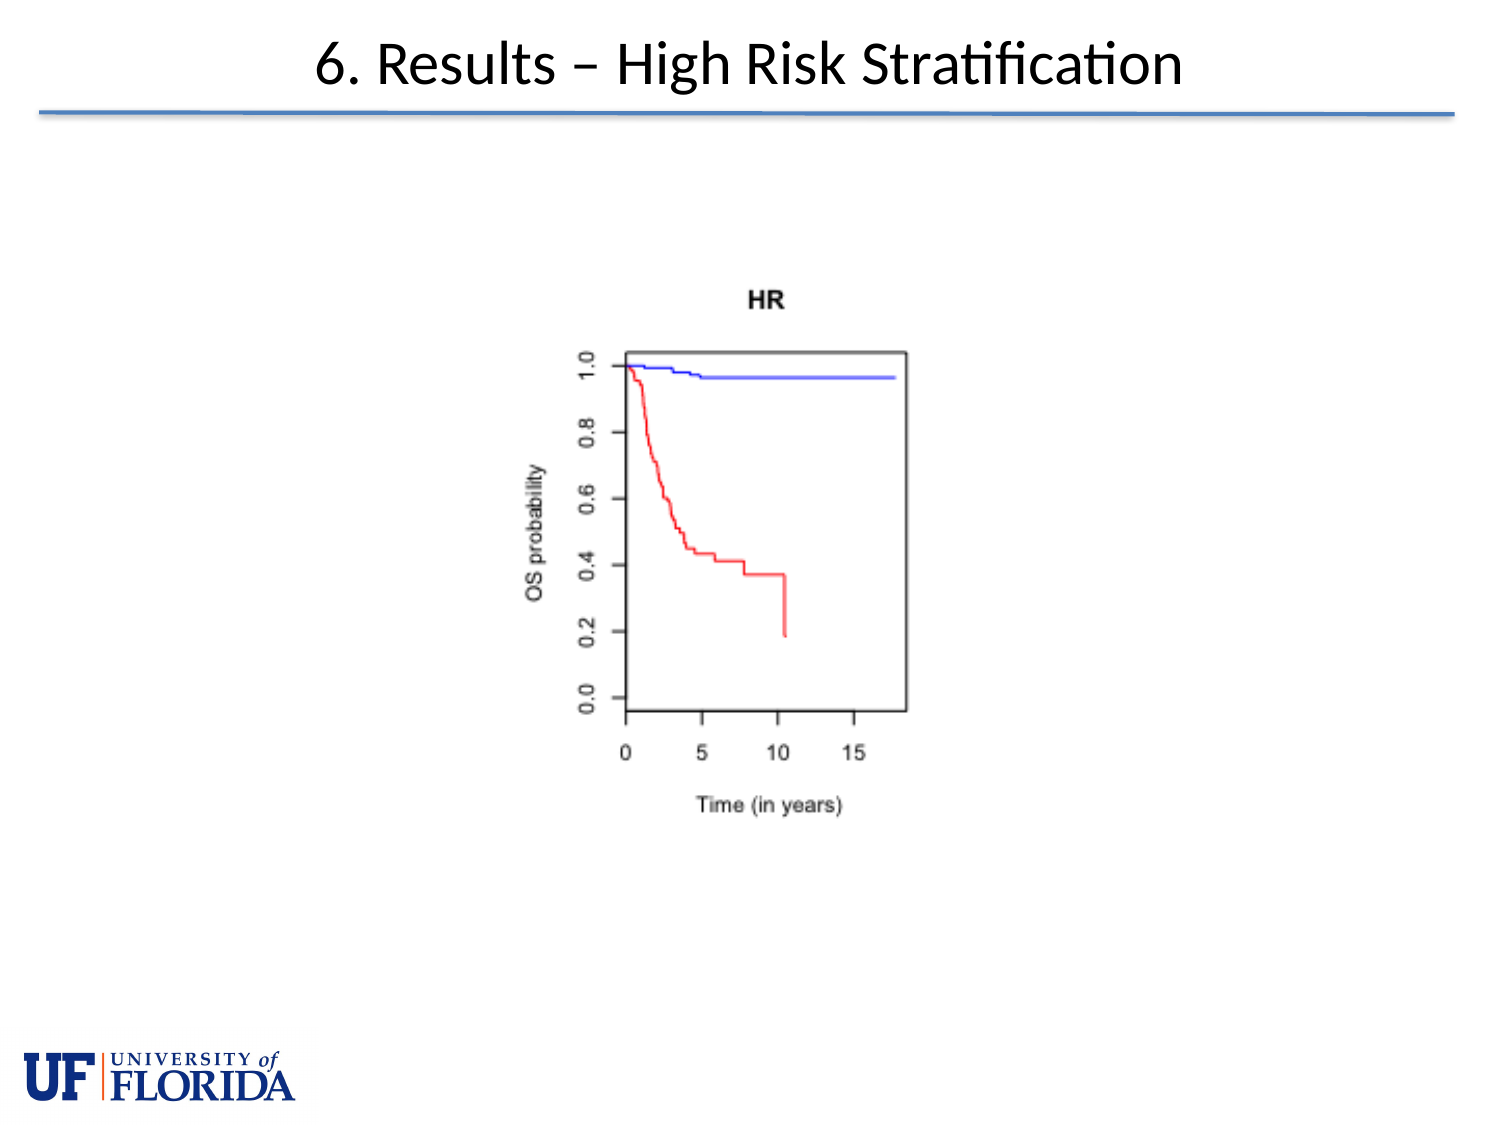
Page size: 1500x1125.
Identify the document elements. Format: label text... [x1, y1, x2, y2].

title 6. Results – High Risk Stratification [75, 21, 1425, 99]
picture [502, 245, 953, 846]
picture [0, 1027, 319, 1125]
